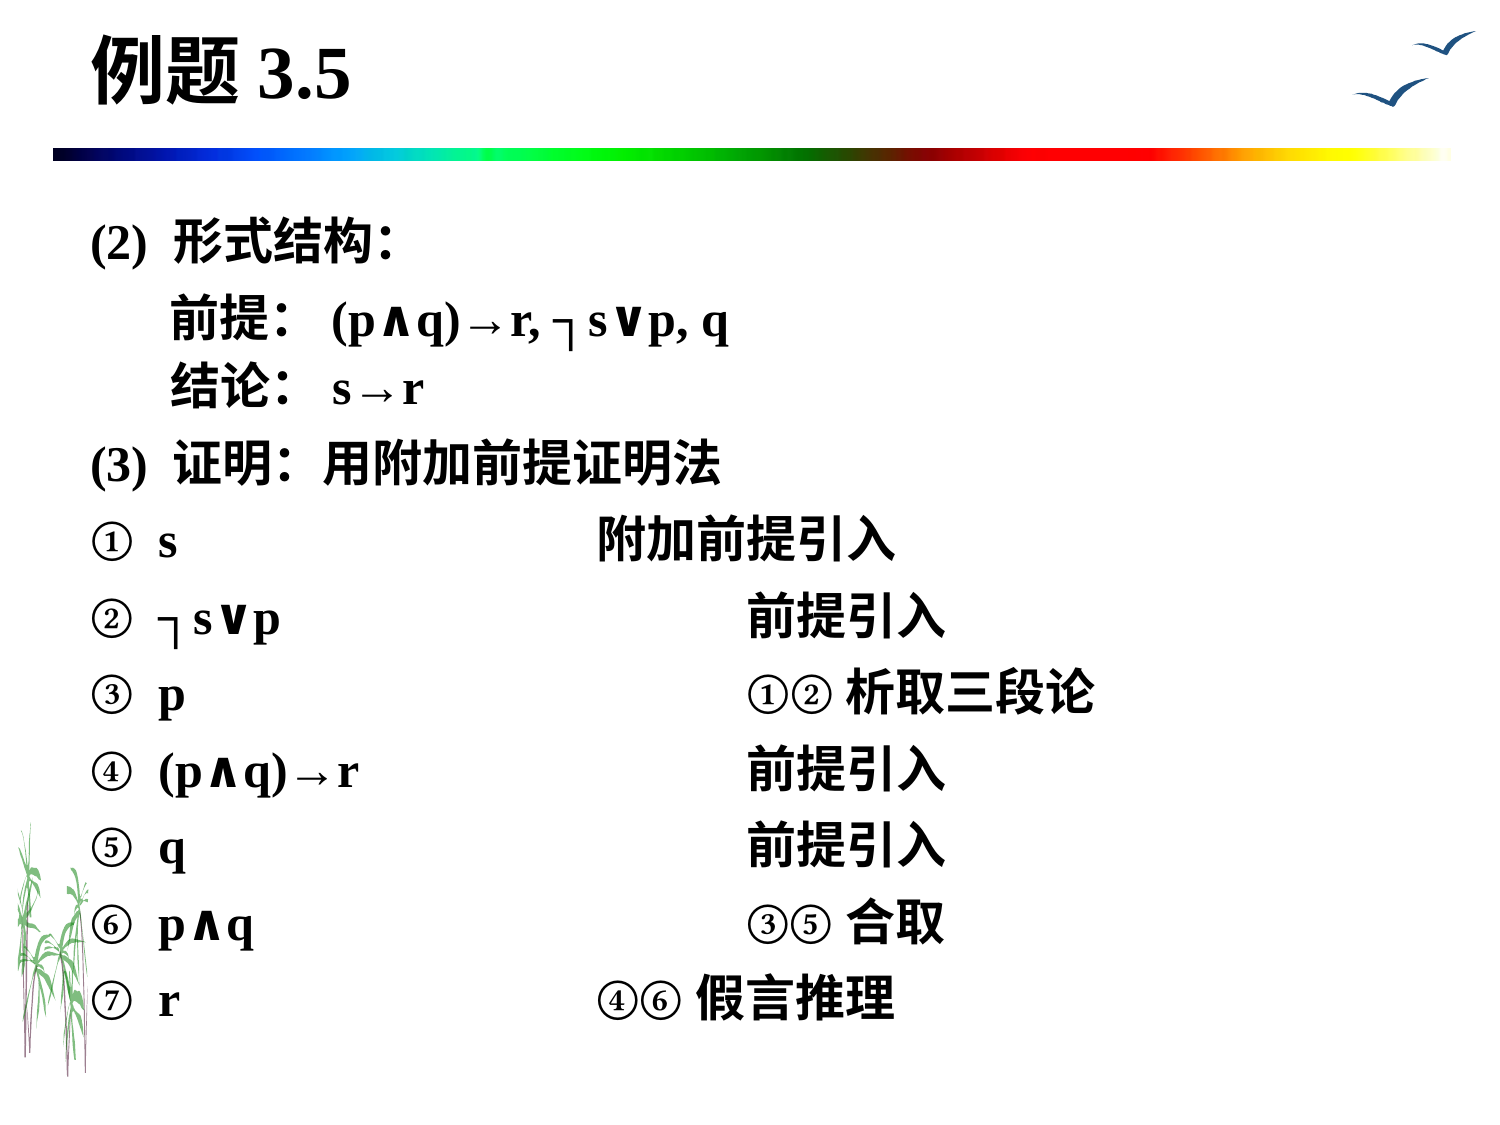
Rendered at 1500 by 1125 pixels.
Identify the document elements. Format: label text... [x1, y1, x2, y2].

title 例题3.5 [74, 0, 1426, 138]
list (2) 形式结构： 前提：(p∧q)→r, ┐s∨p, q 结论：s→r (3) 证明：用附加前提证明法 ① s 附加前提引入 ② ┐s∨p 前提引入 ③ p ①②析取三段论 ④ (p∧q)→r 前提引入 ⑤ q 前提引入 ⑥ p∧q ③⑤合取 ⑦ r ④⑥假言推理 [74, 192, 1426, 1076]
picture [378, 148, 1451, 161]
picture [53, 148, 350, 161]
